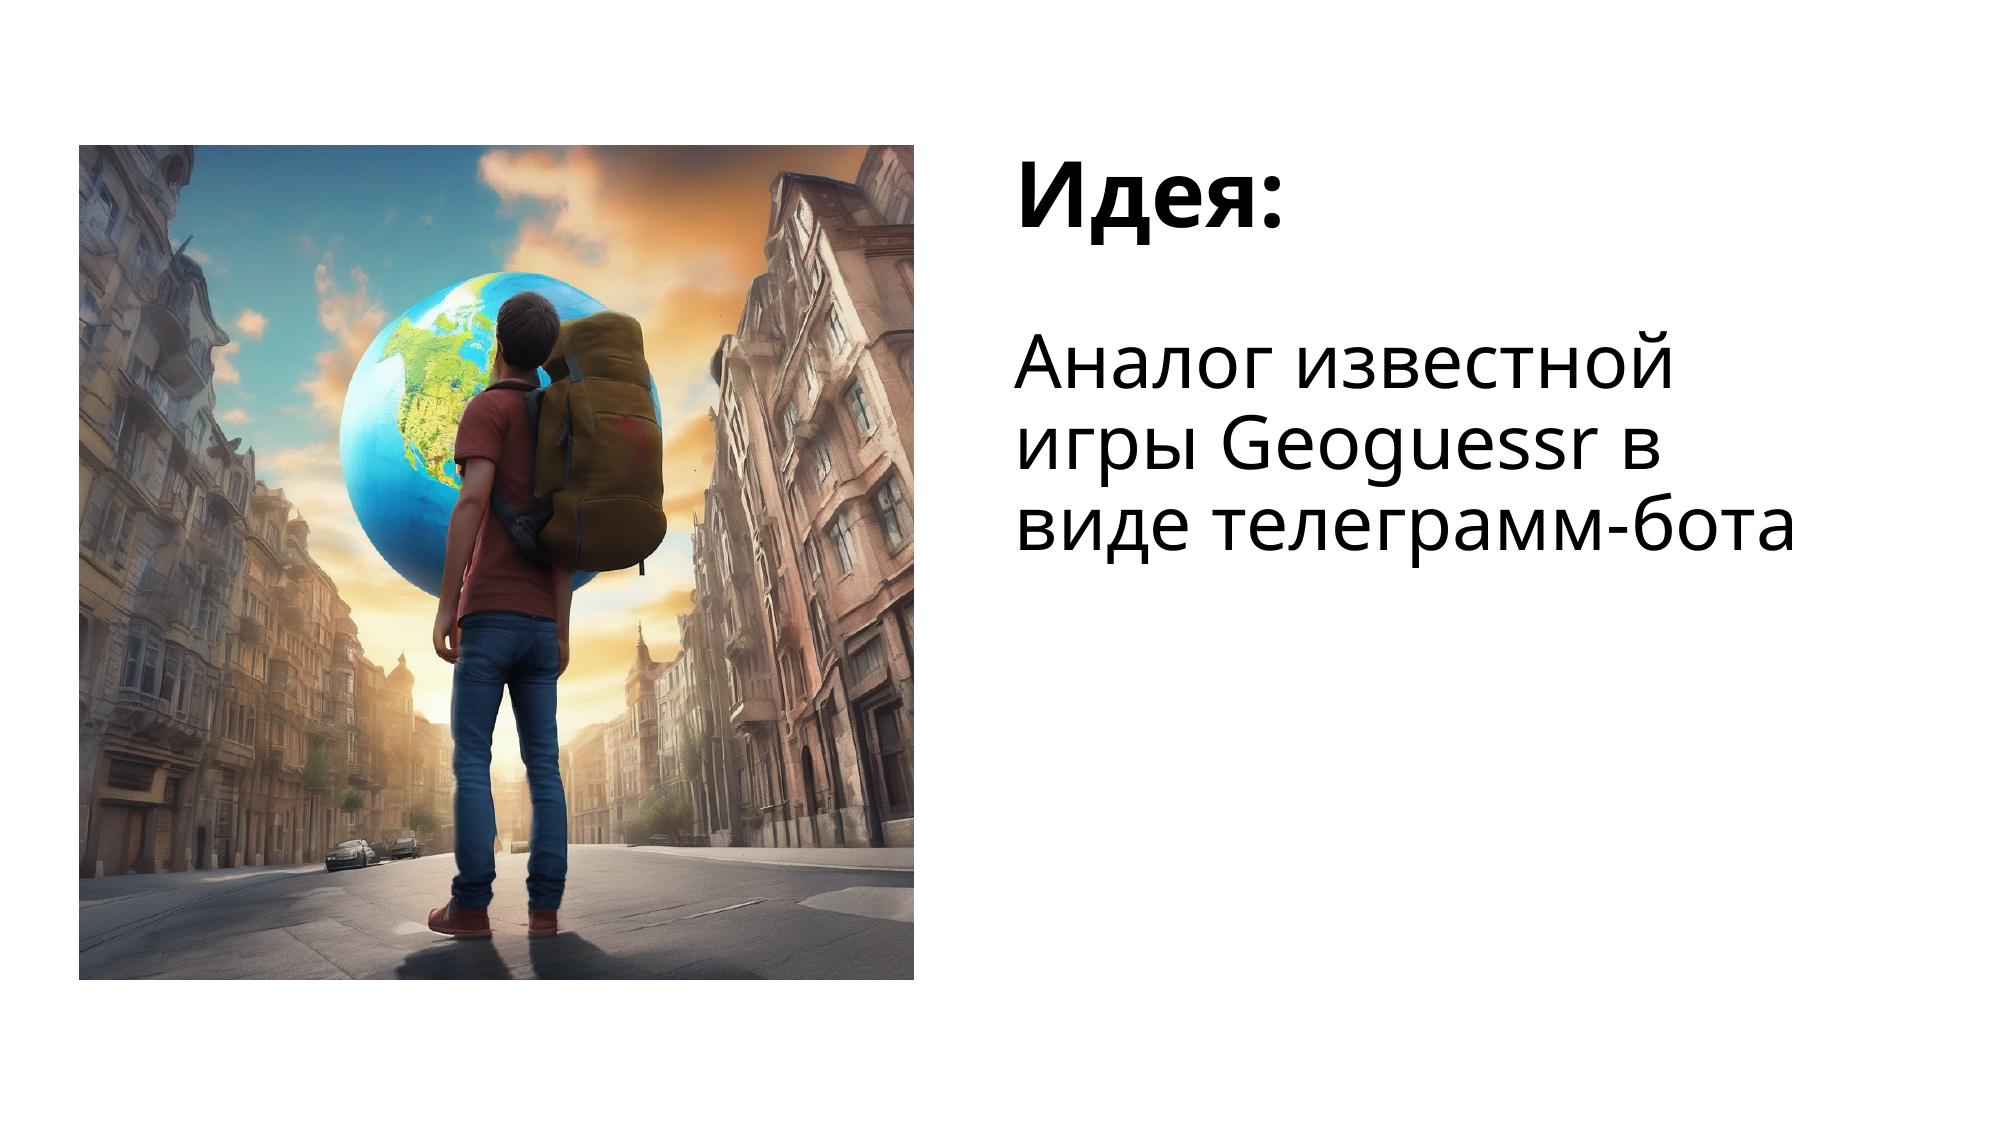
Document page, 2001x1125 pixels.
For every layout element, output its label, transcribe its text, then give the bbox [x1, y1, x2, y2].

picture [79, 145, 914, 980]
title Идея: [999, 131, 1863, 227]
text_box Аналог известной игры Geoguessr в виде телеграмм-бота [999, 227, 1863, 662]
